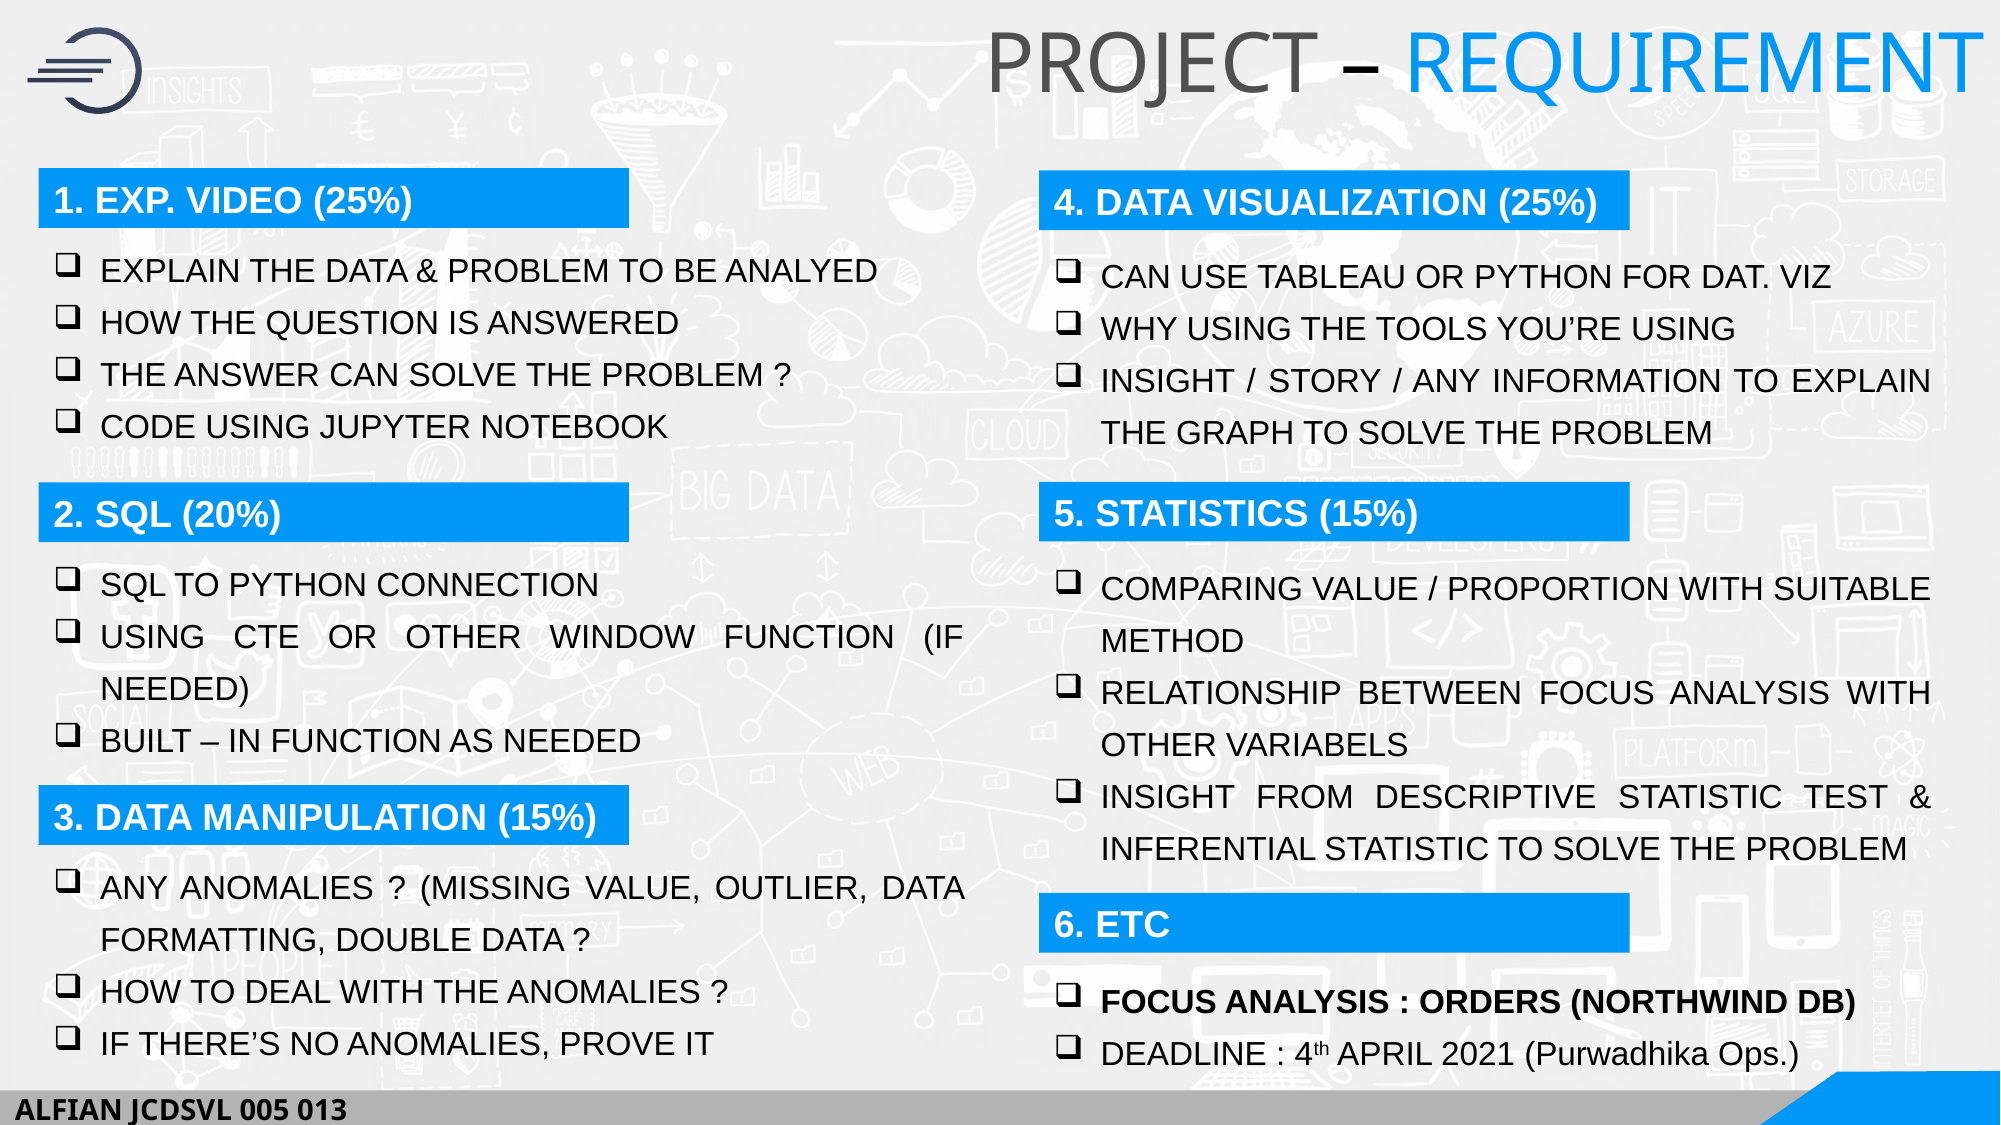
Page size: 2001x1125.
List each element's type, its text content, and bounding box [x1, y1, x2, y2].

text_box CAN USE TABLEAU OR PYTHON FOR DAT. VIZ WHY USING THE TOOLS YOU’RE USING INSIGHT / STORY / ANY INFORMATION TO EXPLAIN THE GRAPH TO SOLVE THE PROBLEM [1039, 235, 1948, 459]
text_box 2. SQL (20%) [38, 482, 629, 543]
text_box SQL TO PYTHON CONNECTION USING CTE OR OTHER WINDOW FUNCTION (IF NEEDED) BUILT – IN FUNCTION AS NEEDED [38, 543, 980, 767]
text_box EXPLAIN THE DATA & PROBLEM TO BE ANALYED HOW THE QUESTION IS ANSWERED THE ANSWER CAN SOLVE THE PROBLEM ? CODE USING JUPYTER NOTEBOOK [38, 229, 980, 505]
text_box 4. DATA VISUALIZATION (25%) [1039, 170, 1630, 231]
text_box 5. STATISTICS (15%) [1039, 481, 1630, 542]
text_box FOCUS ANALYSIS : ORDERS (NORTHWIND DB) DEADLINE : 4th APRIL 2021 (Purwadhika Ops.) [1039, 960, 1948, 1080]
text_box PROJECT – REQUIREMENT [185, 2, 2000, 117]
text_box 1. EXP. VIDEO (25%) [38, 168, 629, 228]
text_box ANY ANOMALIES ? (MISSING VALUE, OUTLIER, DATA FORMATTING, DOUBLE DATA ? HOW TO DEAL WITH THE ANOMALIES ? IF THERE’S NO ANOMALIES, PROVE IT [38, 846, 980, 1070]
text_box 6. ETC [1039, 892, 1630, 953]
text_box COMPARING VALUE / PROPORTION WITH SUITABLE METHOD RELATIONSHIP BETWEEN FOCUS ANALYSIS WITH OTHER VARIABELS INSIGHT FROM DESCRIPTIVE STATISTIC TEST & INFERENTIAL STATISTIC TO SOLVE THE PROBLEM [1039, 547, 1948, 875]
text_box 3. DATA MANIPULATION (15%) [38, 785, 629, 845]
